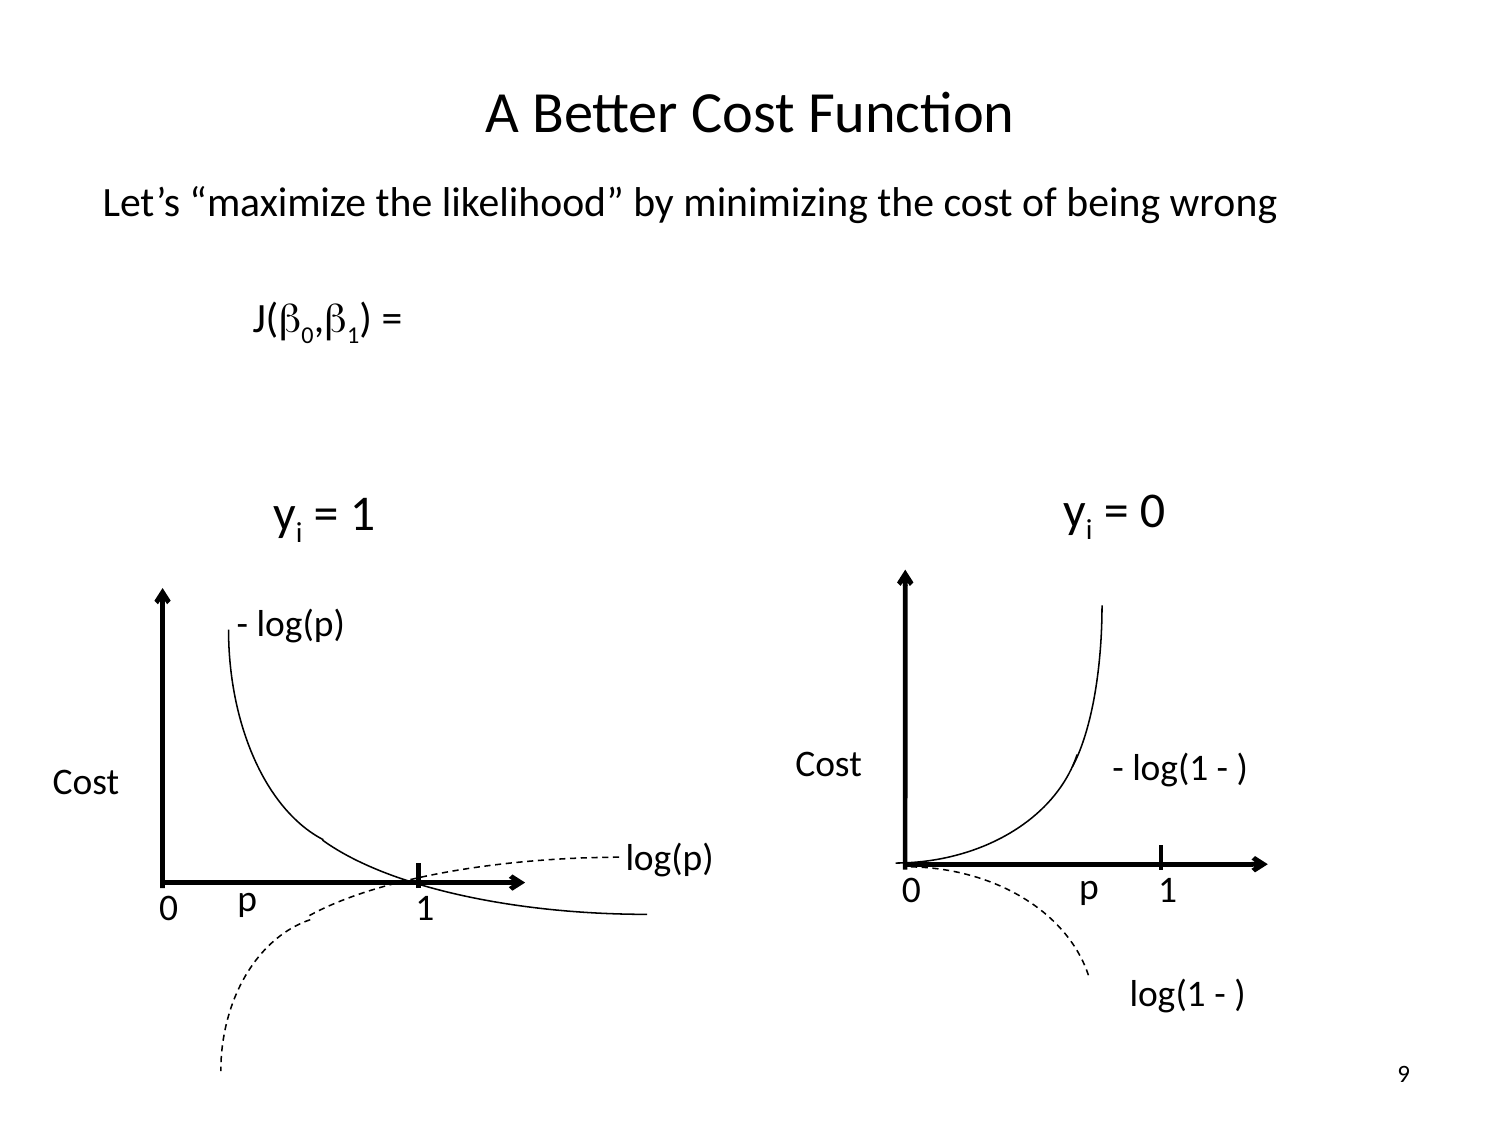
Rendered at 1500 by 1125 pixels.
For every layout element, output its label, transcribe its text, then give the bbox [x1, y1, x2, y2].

text_box 0 1 [994, 873, 1244, 917]
text_box [227, 629, 365, 841]
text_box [220, 856, 990, 1125]
text_box 0 1 [135, 875, 215, 936]
text_box - log(p) [221, 591, 360, 652]
text_box yi = 1 [258, 472, 391, 556]
title A Better Cost Function [75, 62, 1425, 155]
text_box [708, 417, 1103, 864]
text_box Cost [38, 749, 135, 810]
text_box p [1108, 854, 1114, 863]
text_box log(p) [648, 825, 702, 855]
text_box p [1064, 873, 1114, 915]
text_box 0 1 [1114, 857, 1156, 863]
text_box [321, 776, 648, 855]
slide_number 9 [1074, 1042, 1425, 1103]
text_box 0 1 [1165, 857, 1244, 863]
text_box [994, 882, 1090, 994]
text_box yi = 0 [1108, 469, 1181, 553]
